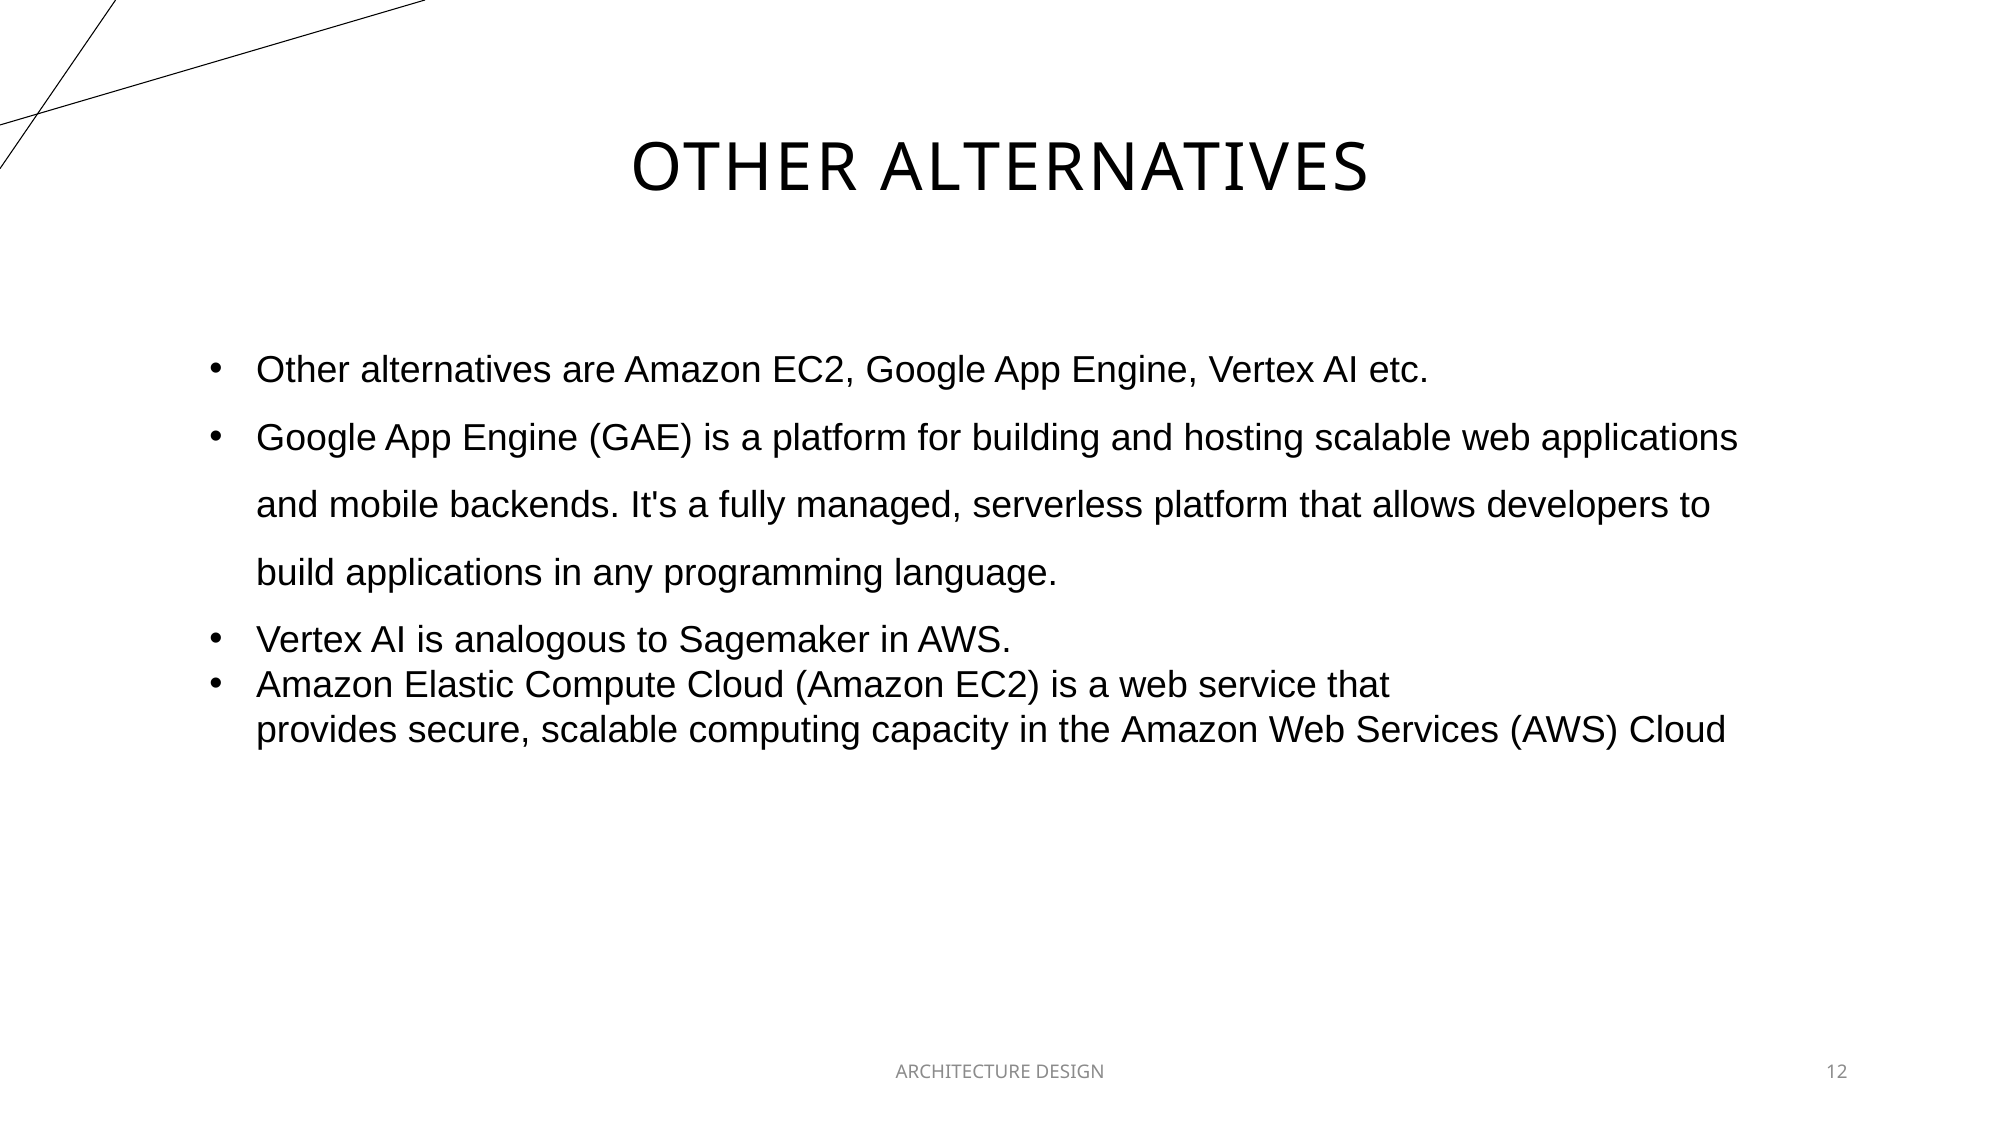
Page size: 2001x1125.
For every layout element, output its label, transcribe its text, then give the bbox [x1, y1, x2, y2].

title Other alternatives [137, 59, 1863, 278]
footer ARCHITECTURE DESIGN [662, 1042, 1338, 1103]
text_box Other alternatives are Amazon EC2, Google App Engine, Vertex AI etc. Google App Engine (GAE) is a platform for building and hosting scalable web applications and mobile backends. It's a fully managed, serverless platform that allows developers to build applications in any programming language. Vertex AI is analogous to Sagemaker in AWS. Amazon Elastic Compute Cloud (Amazon EC2) is a web service that provides secure, scalable computing capacity in the Amazon Web Services (AWS) Cloud [194, 315, 1788, 1028]
slide_number 12 [1412, 1042, 1863, 1103]
